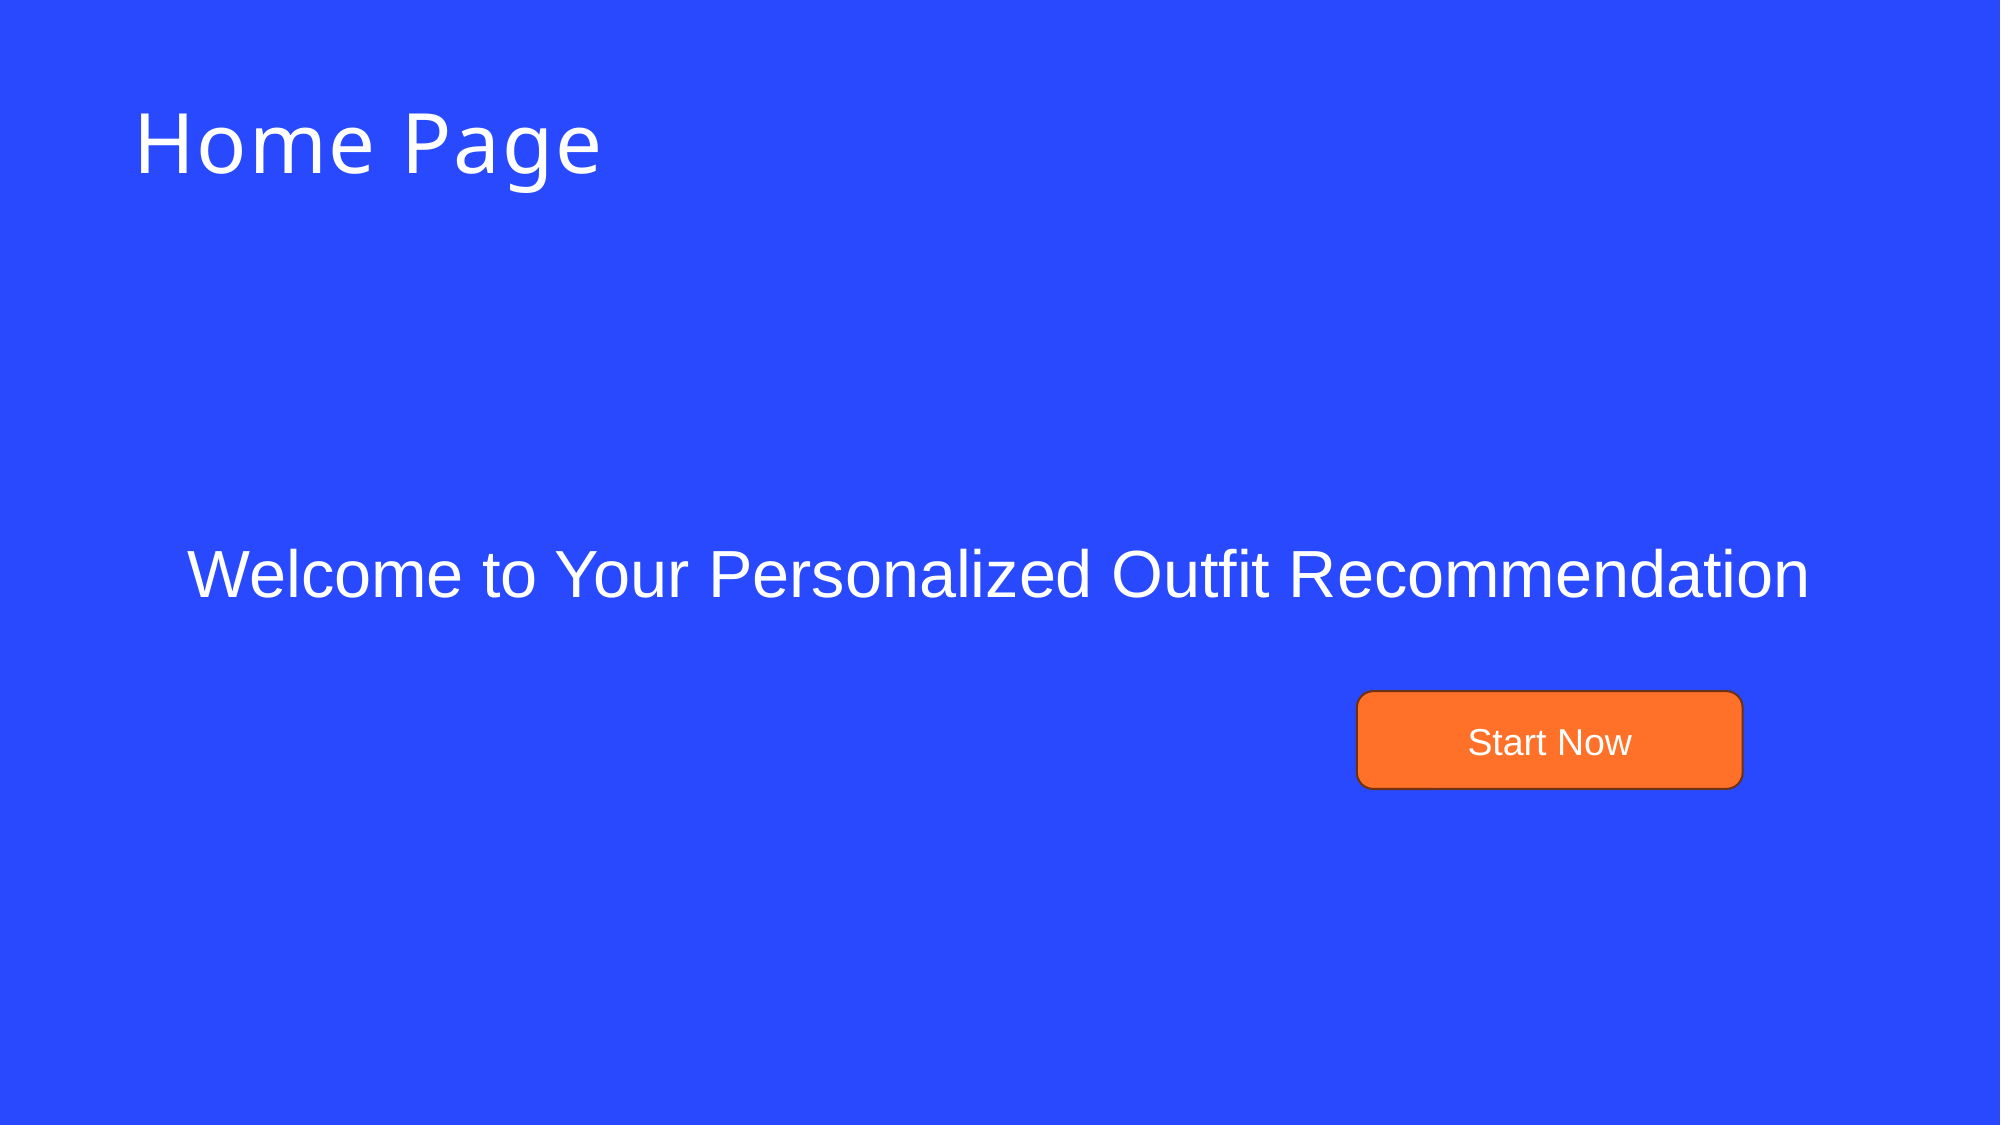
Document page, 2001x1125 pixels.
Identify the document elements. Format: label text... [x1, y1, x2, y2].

title Home Page [133, 102, 1867, 398]
text_box Start Now [1355, 690, 1744, 791]
list Welcome to Your Personalized Outfit Recommendation [187, 540, 1924, 1039]
